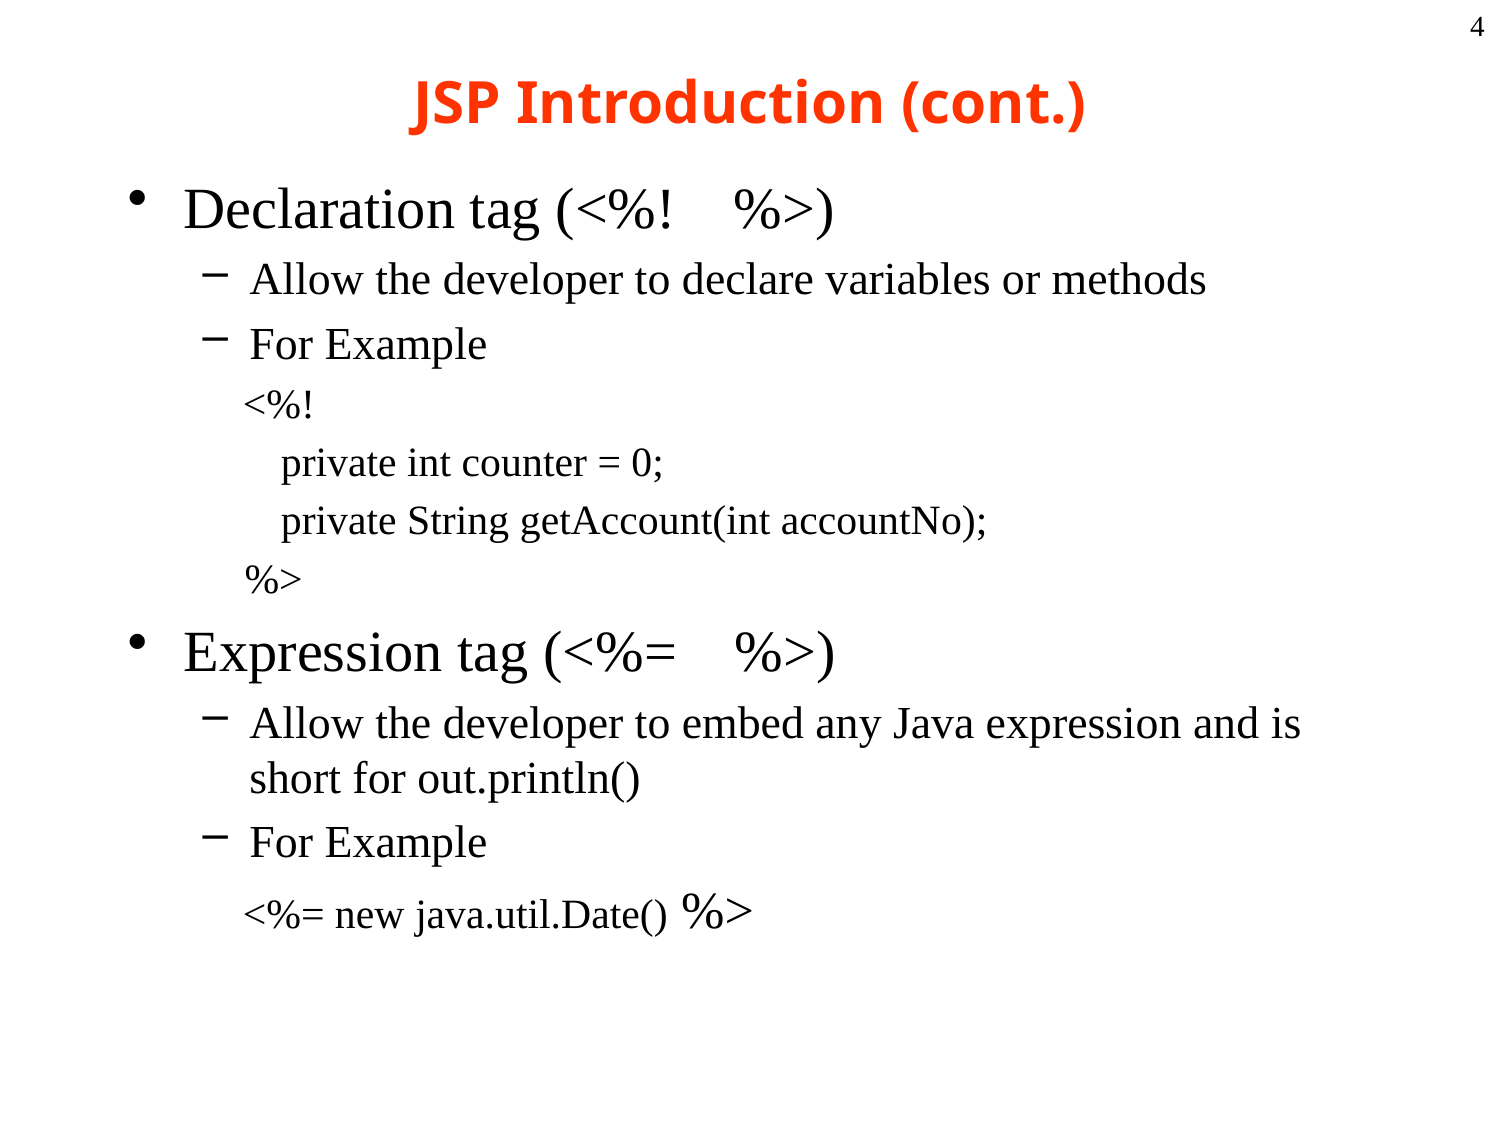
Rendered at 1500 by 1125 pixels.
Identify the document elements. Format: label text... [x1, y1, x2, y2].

list Declaration tag (<%! %>) Allow the developer to declare variables or methods For Example <%! private int counter = 0; private String getAccount(int accountNo); %> Expression tag (<%= %>) Allow the developer to embed any Java expression and is short for out.println() For Example <%= new java.util.Date() %> [112, 162, 1388, 1026]
title JSP Introduction (cont.) [112, 12, 1388, 162]
slide_number 4 [1187, 0, 1500, 76]
